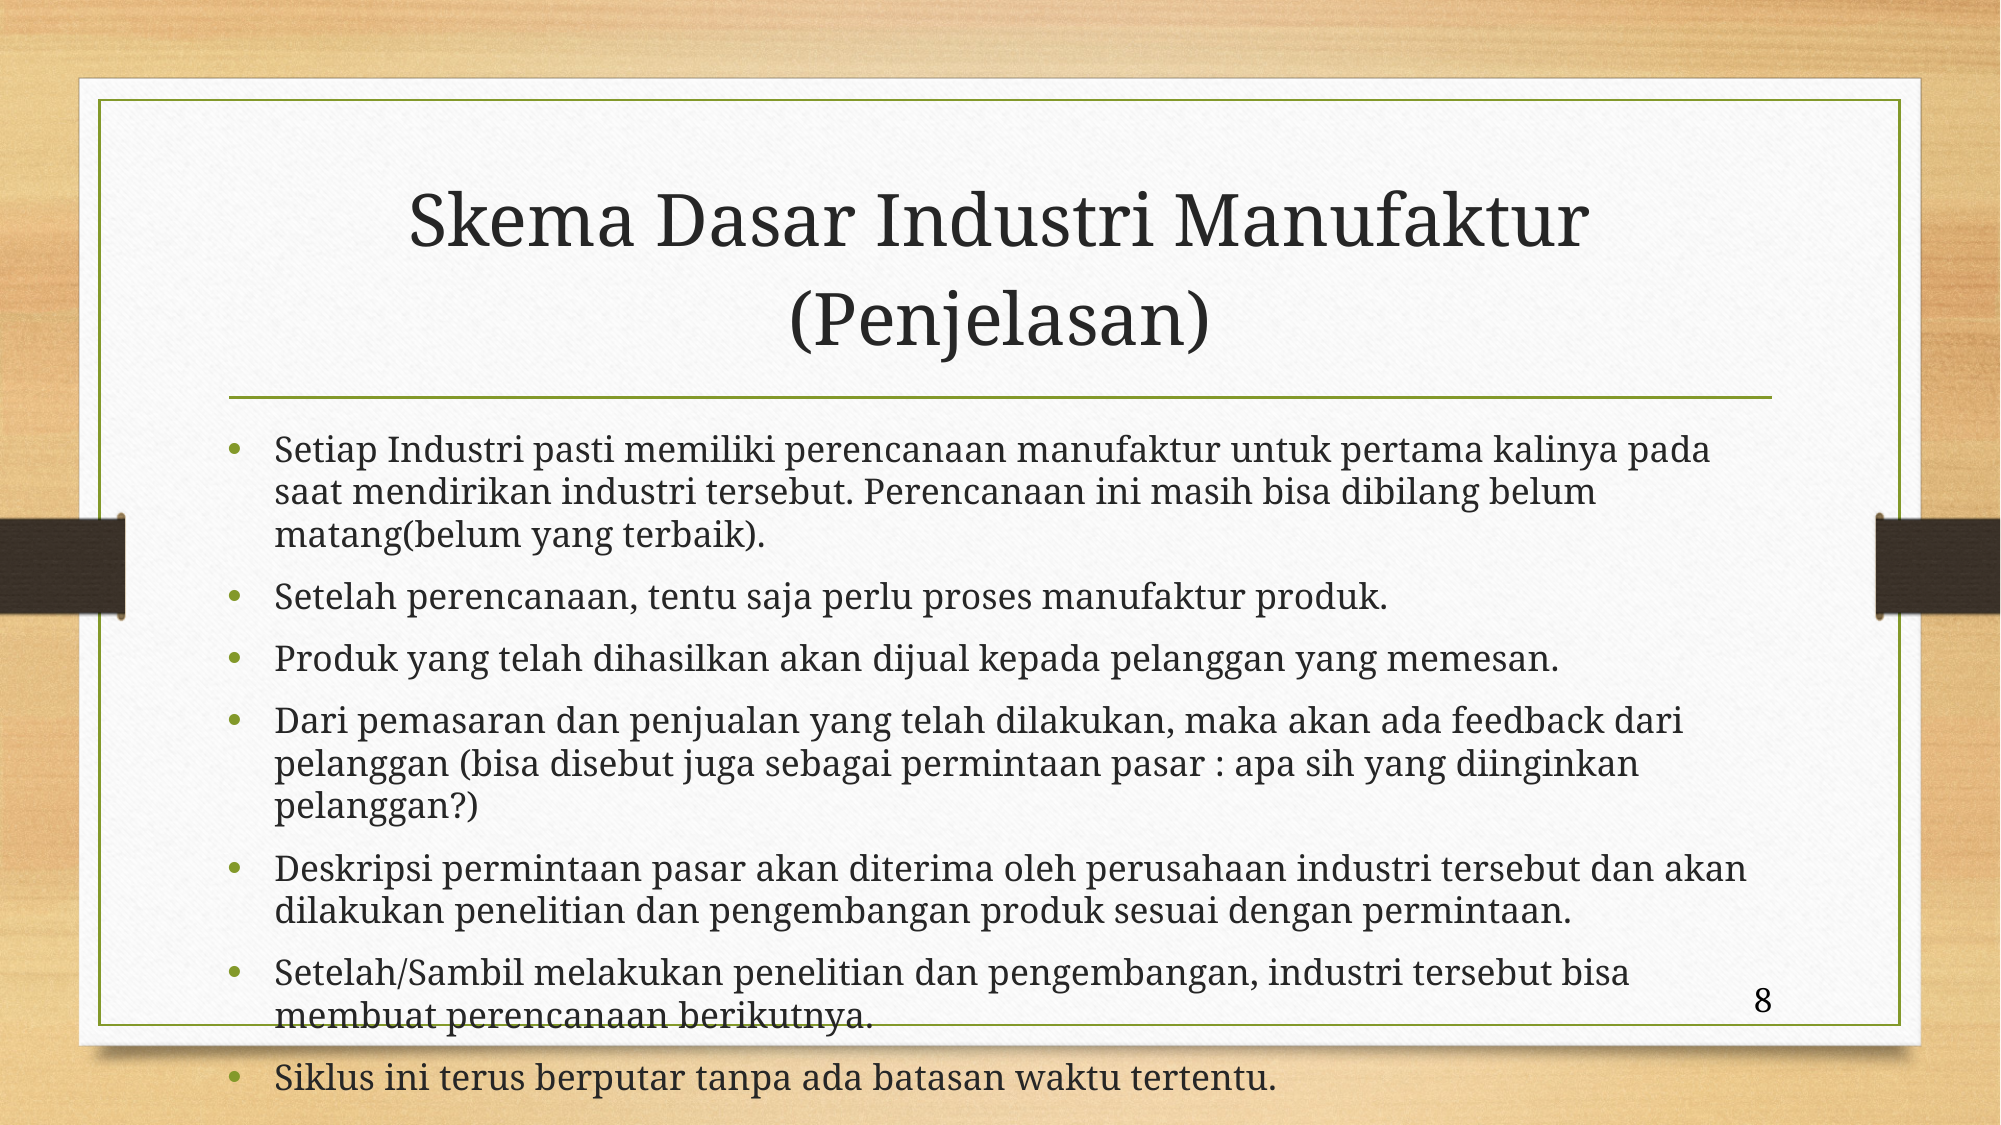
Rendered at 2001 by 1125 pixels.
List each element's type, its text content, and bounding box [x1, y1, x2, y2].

title Skema Dasar Industri Manufaktur (Penjelasan) [212, 161, 1788, 375]
slide_number 8 [1698, 979, 1788, 1025]
picture [0, 0, 2001, 1125]
list Setiap Industri pasti memiliki perencanaan manufaktur untuk pertama kalinya pada saat mendirikan industri tersebut. Perencanaan ini masih bisa dibilang belum matang(belum yang terbaik). Setelah perencanaan, tentu saja perlu proses manufaktur produk. Produk yang telah dihasilkan akan dijual kepada pelanggan yang memesan. Dari pemasaran dan penjualan yang telah dilakukan, maka akan ada feedback dari pelanggan (bisa disebut juga sebagai permintaan pasar : apa sih yang diinginkan pelanggan?) Deskripsi permintaan pasar akan diterima oleh perusahaan industri tersebut dan akan dilakukan penelitian dan pengembangan produk sesuai dengan permintaan. Setelah/Sambil melakukan penelitian dan pengembangan, industri tersebut bisa membuat perencanaan berikutnya. Siklus ini terus berputar tanpa ada batasan waktu tertentu. [212, 419, 1788, 1017]
